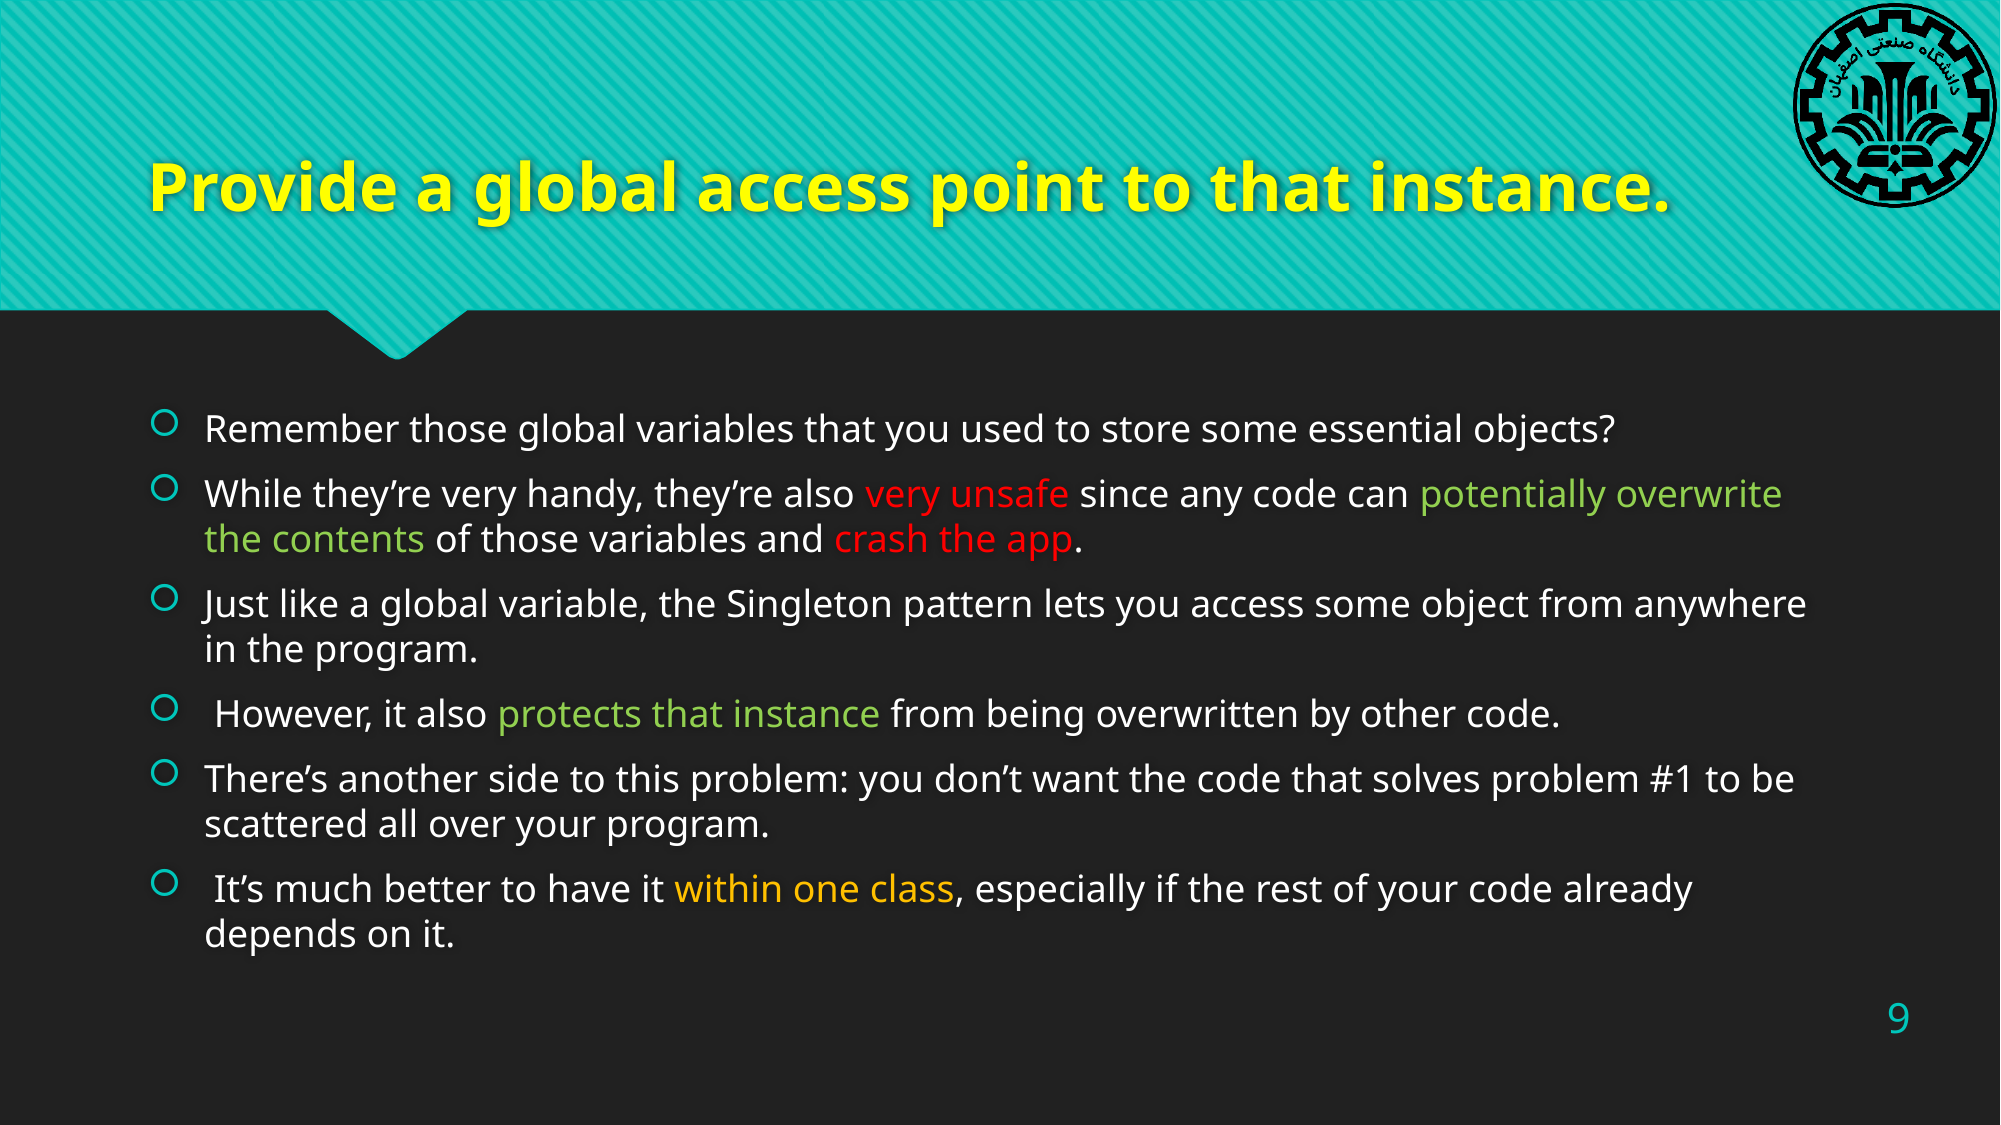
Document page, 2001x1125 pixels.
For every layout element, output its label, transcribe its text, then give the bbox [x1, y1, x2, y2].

picture [1789, 0, 2000, 211]
title Provide a global access point to that instance. [132, 73, 1868, 233]
list Remember those global variables that you used to store some essential objects? While they’re very handy, they’re also very unsafe since any code can potentially overwrite the contents of those variables and crash the app. Just like a global variable, the Singleton pattern lets you access some object from anywhere in the program. However, it also protects that instance from being overwritten by other code. There’s another side to this problem: you don’t want the code that solves problem #1 to be scattered all over your program. It’s much better to have it within one class, especially if the rest of your code already depends on it. [132, 386, 1866, 1039]
slide_number 9 [1751, 970, 1926, 1051]
